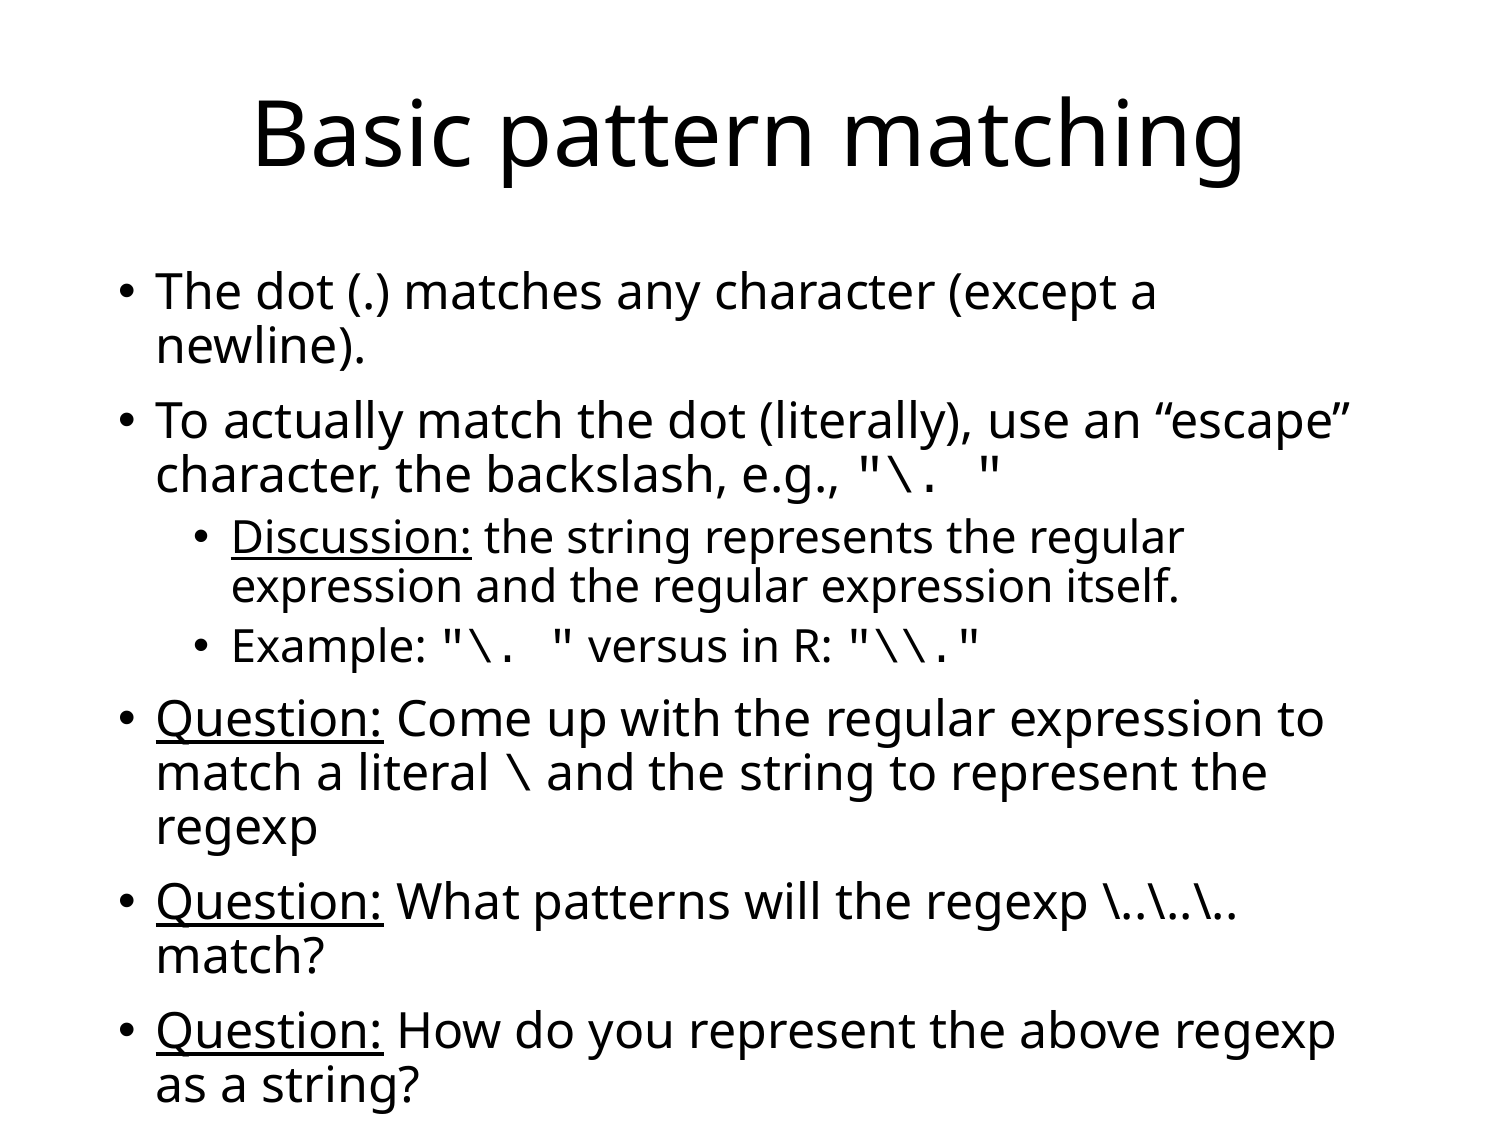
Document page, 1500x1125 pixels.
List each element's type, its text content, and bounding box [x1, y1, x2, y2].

title Basic pattern matching [103, 27, 1397, 246]
list The dot (.) matches any character (except a newline). To actually match the dot (literally), use an “escape” character, the backslash, e.g., "\. " Discussion: the string represents the regular expression and the regular expression itself. Example: "\. " versus in R: "\\." Question: Come up with the regular expression to match a literal \ and the string to represent the regexp Question: What patterns will the regexp \..\..\.. match? Question: How do you represent the above regexp as a string? [103, 259, 1397, 1014]
